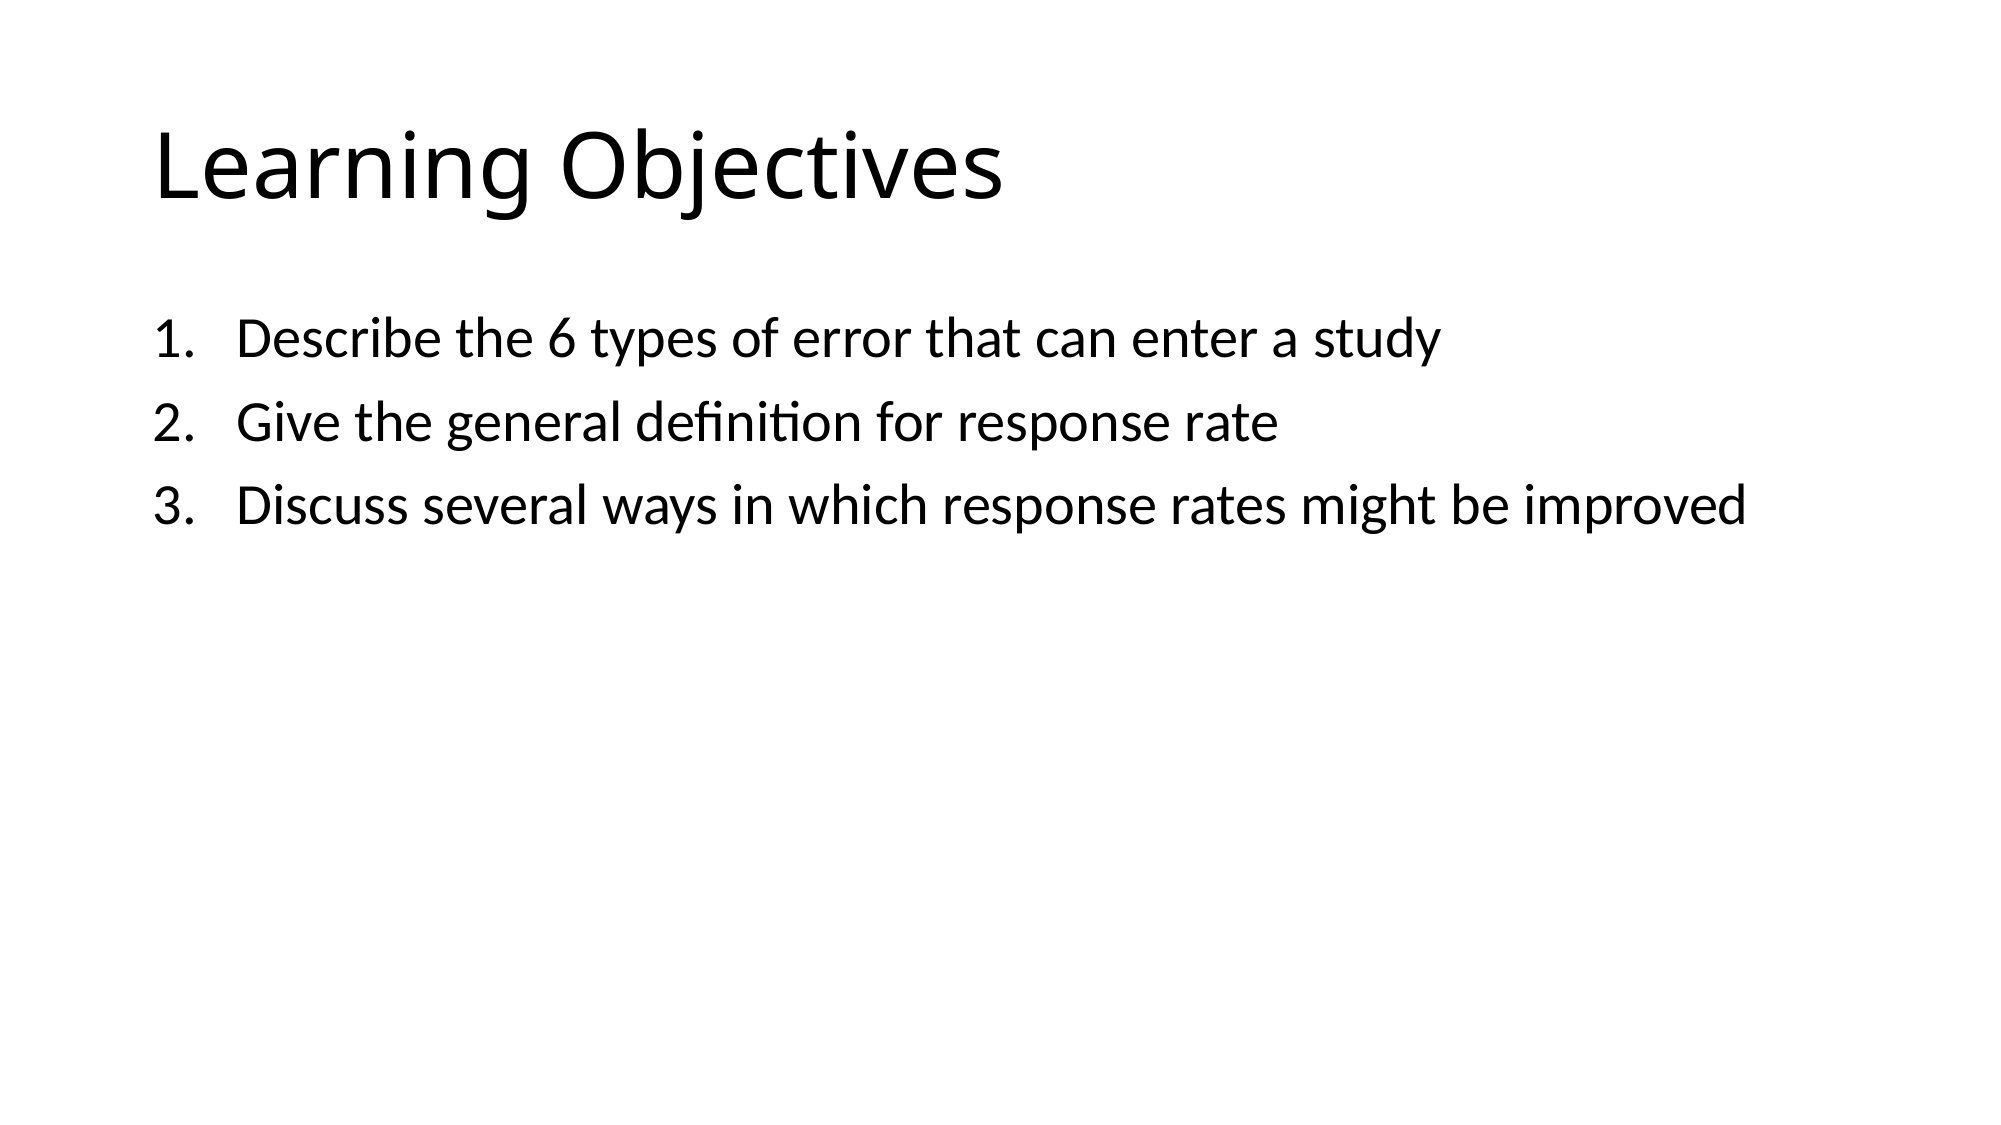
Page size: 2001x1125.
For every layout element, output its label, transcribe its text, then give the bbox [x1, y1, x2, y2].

list Describe the 6 types of error that can enter a study Give the general definition for response rate Discuss several ways in which response rates might be improved [137, 299, 1863, 1014]
title Learning Objectives [137, 59, 1863, 278]
